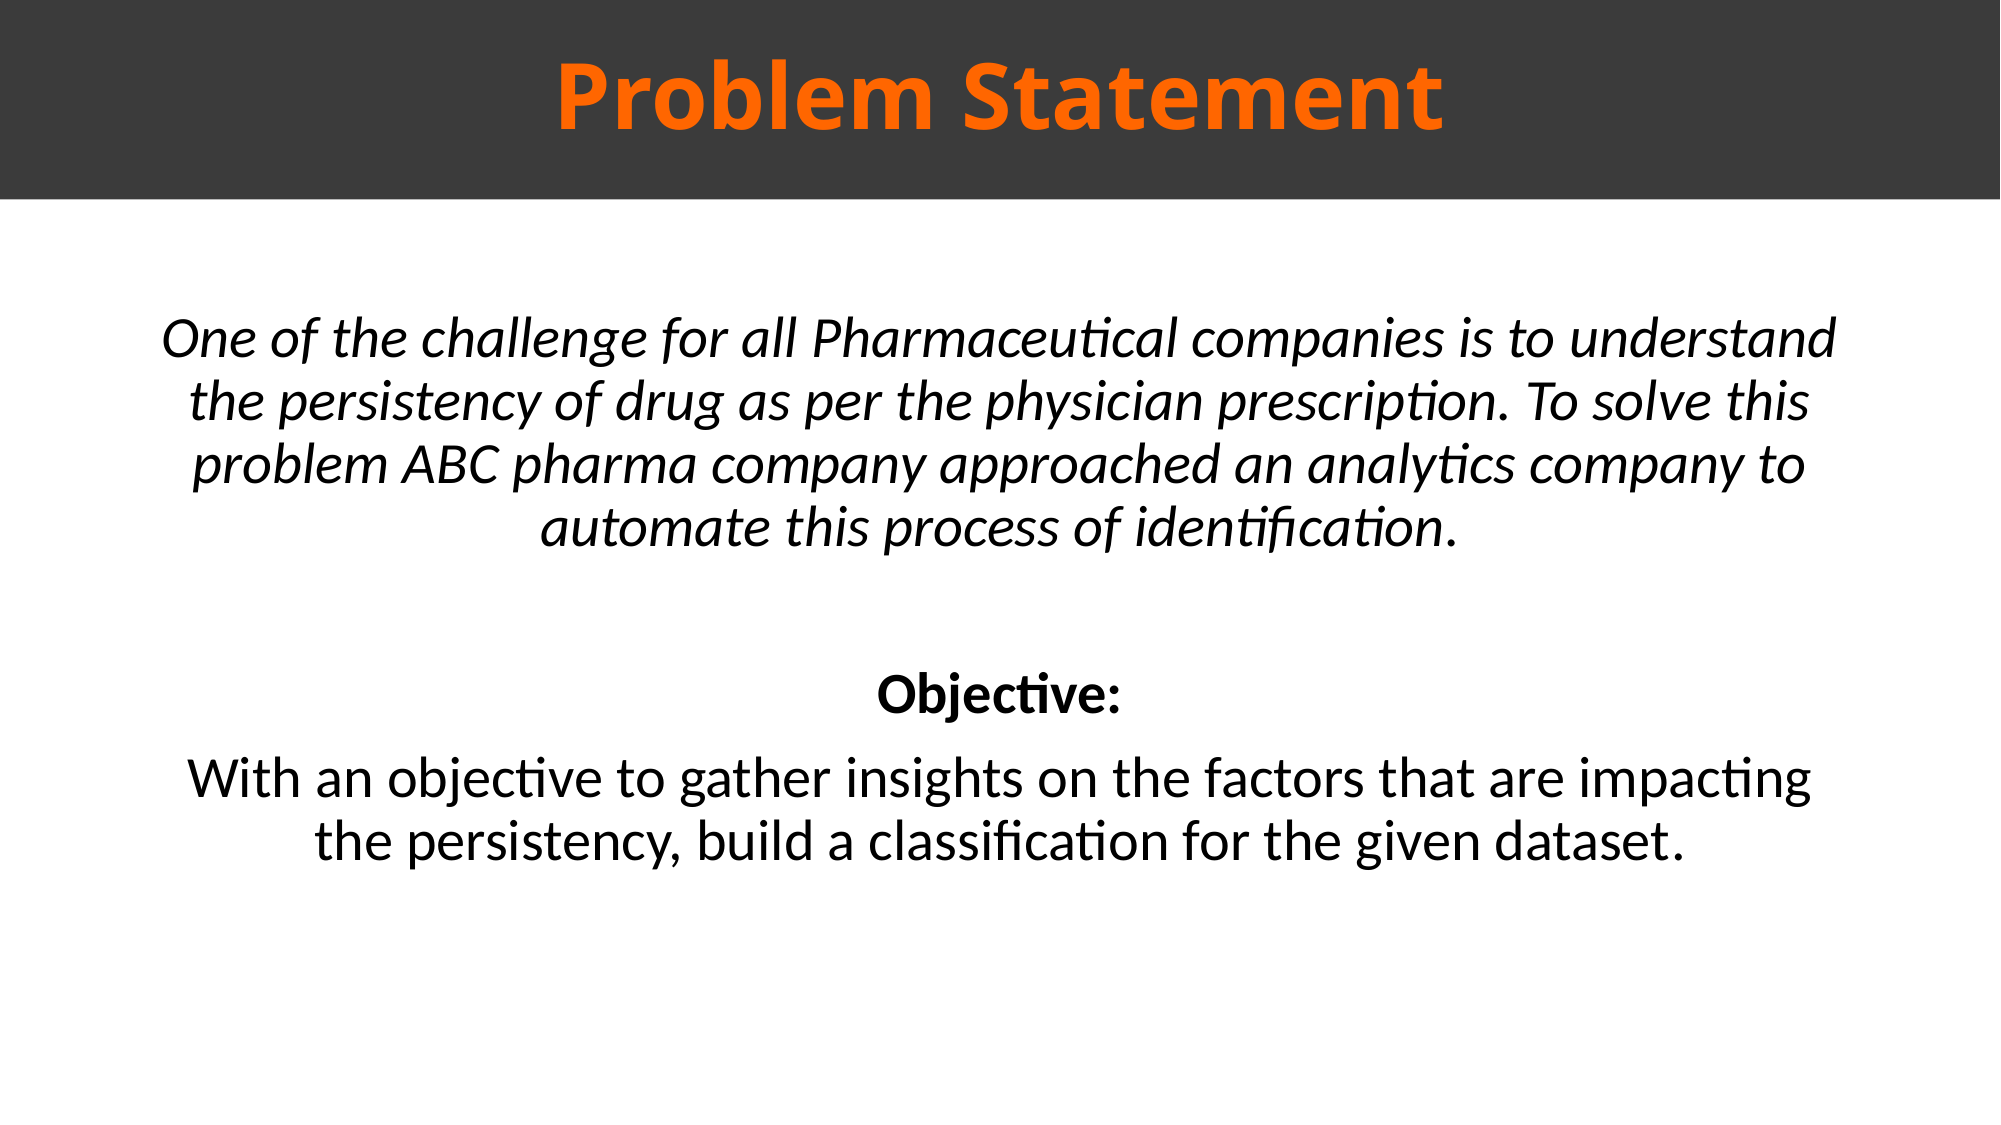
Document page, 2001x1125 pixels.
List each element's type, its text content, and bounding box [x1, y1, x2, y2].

list One of the challenge for all Pharmaceutical companies is to understand the persistency of drug as per the physician prescription. To solve this problem ABC pharma company approached an analytics company to automate this process of identification. Objective: With an objective to gather insights on the factors that are impacting the persistency, build a classification for the given dataset. [137, 299, 1863, 1014]
text_box Problem Statement [0, 0, 2000, 200]
